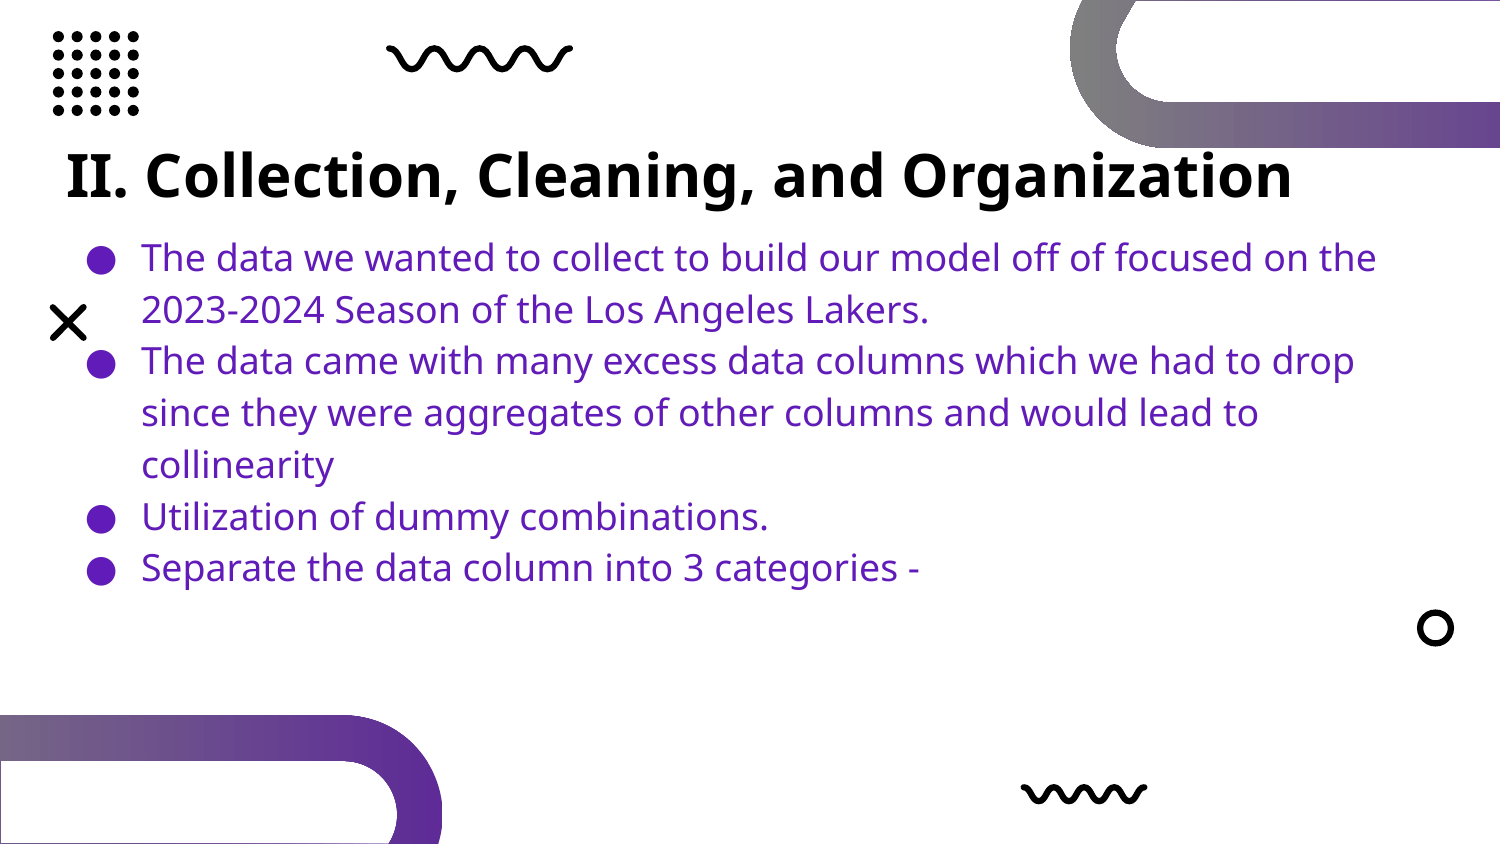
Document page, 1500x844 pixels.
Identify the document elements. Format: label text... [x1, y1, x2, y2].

title II. Collection, Cleaning, and Organization [51, 122, 1449, 212]
list The data we wanted to collect to build our model off of focused on the 2023-2024 Season of the Los Angeles Lakers. The data came with many excess data columns which we had to drop since they were aggregates of other columns and would lead to collinearity Utilization of dummy combinations. Separate the data column into 3 categories - [51, 212, 1449, 773]
